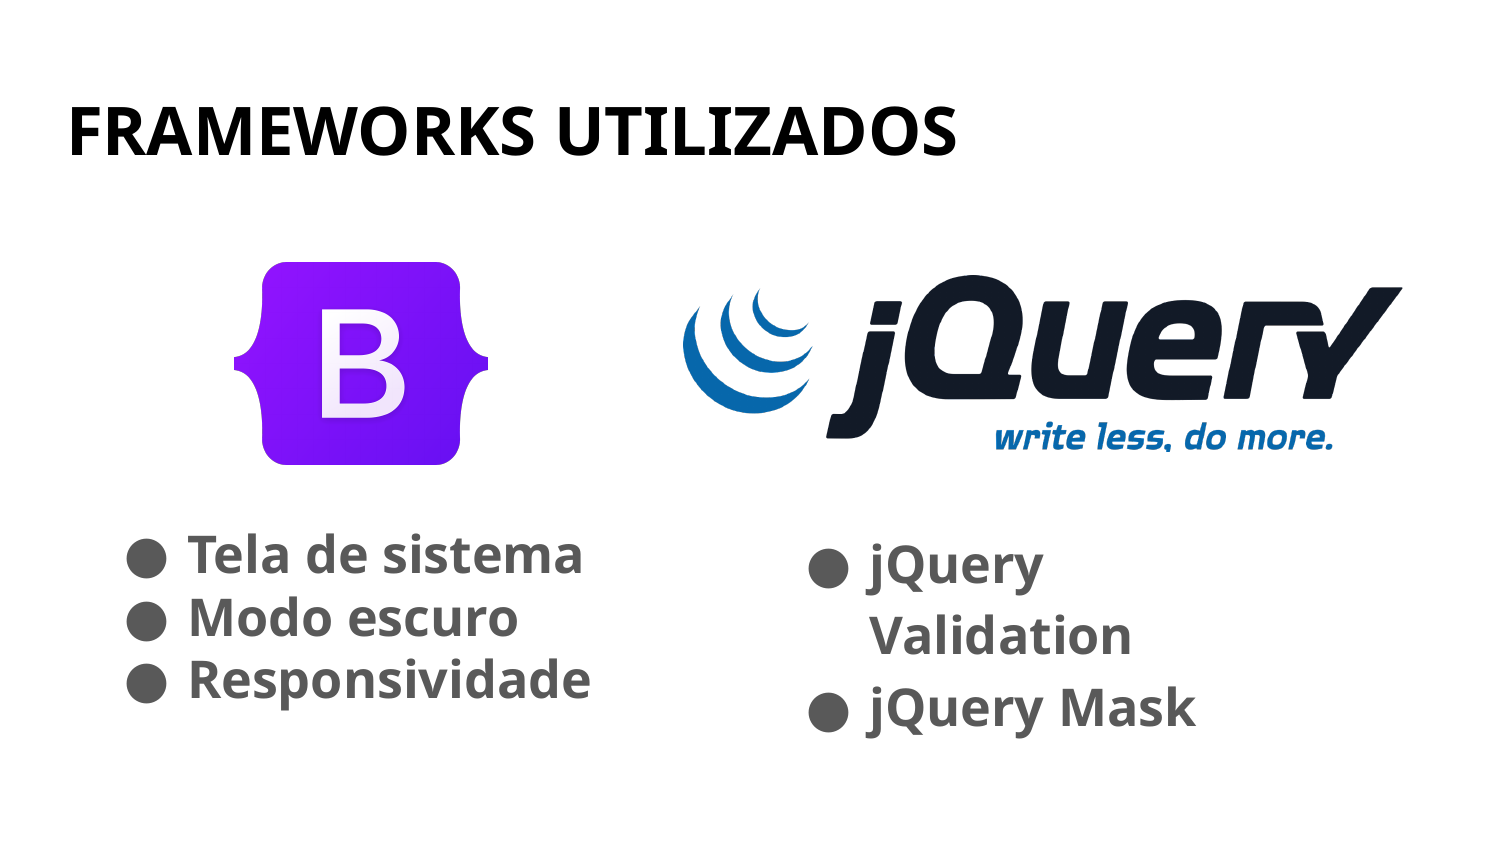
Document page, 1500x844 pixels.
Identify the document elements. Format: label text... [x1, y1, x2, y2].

title FRAMEWORKS UTILIZADOS [51, 72, 1449, 167]
list jQuery Validation jQuery Mask [779, 506, 1307, 758]
picture [683, 275, 1403, 452]
picture [234, 262, 488, 465]
text_box Tela de sistema Modo escuro Responsividade [97, 506, 625, 725]
